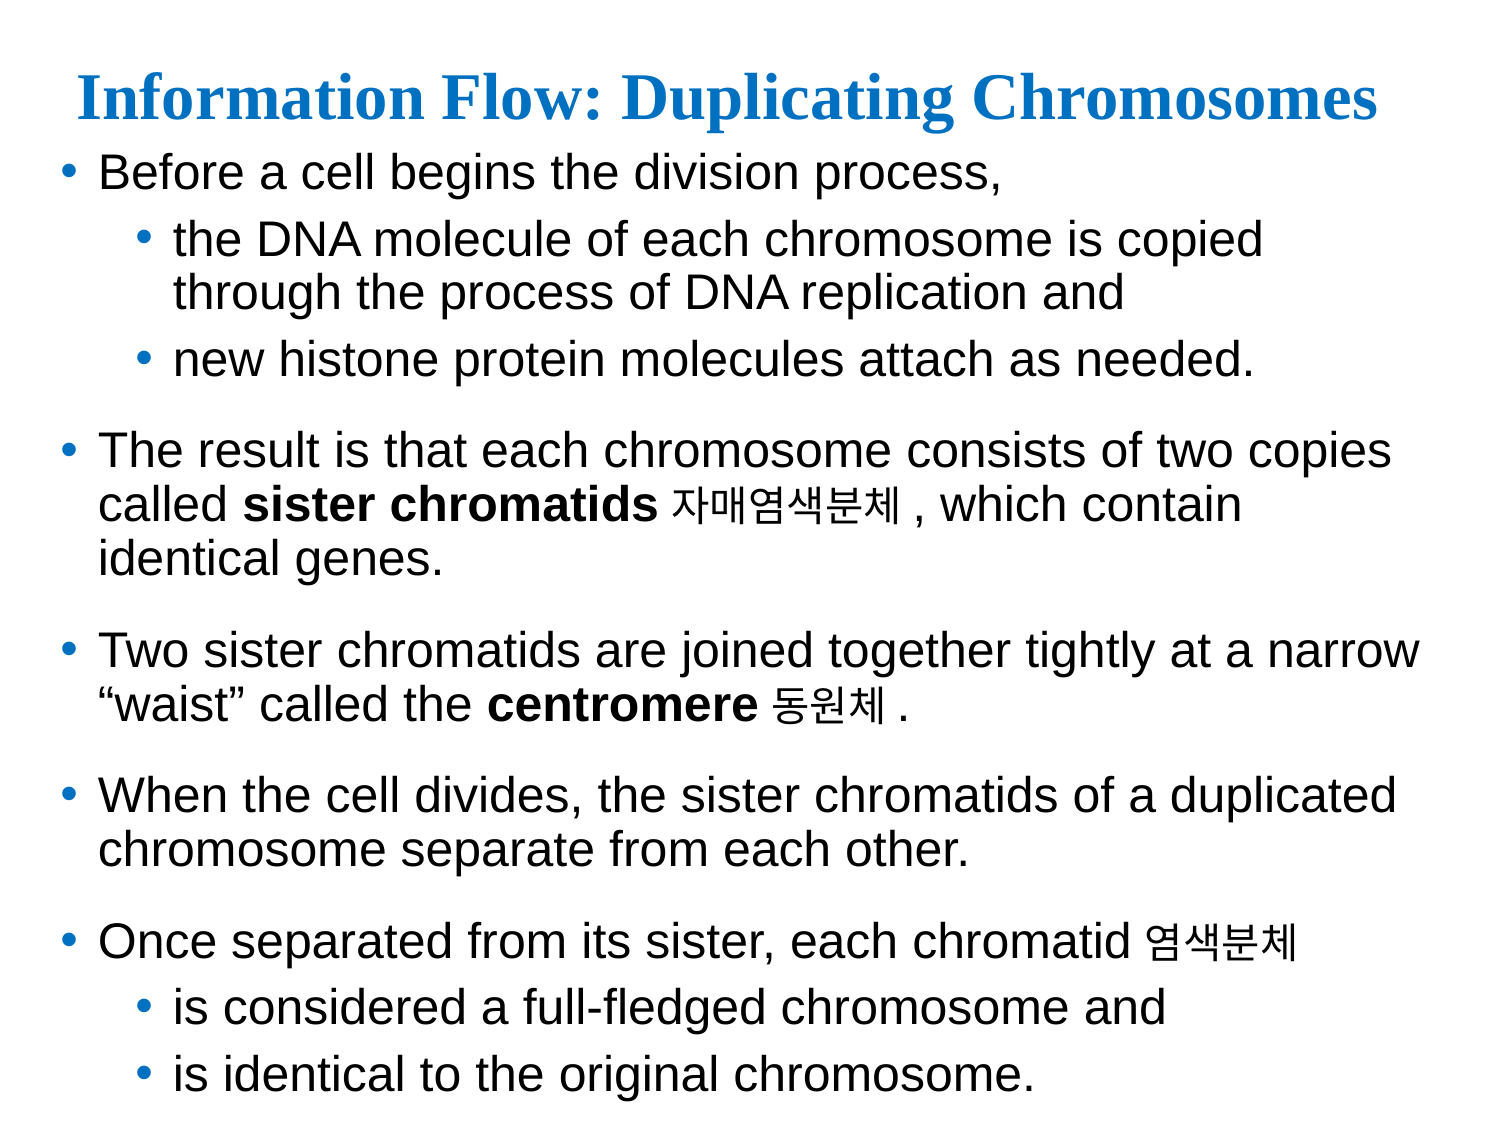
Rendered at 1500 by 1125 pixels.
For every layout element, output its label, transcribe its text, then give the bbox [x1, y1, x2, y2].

list Before a cell begins the division process, the DNA molecule of each chromosome is copied through the process of DNA replication and new histone protein molecules attach as needed. The result is that each chromosome consists of two copies called sister chromatids자매염색분체, which contain identical genes. Two sister chromatids are joined together tightly at a narrow “waist” called the centromere동원체. When the cell divides, the sister chromatids of a duplicated chromosome separate from each other. Once separated from its sister, each chromatid염색분체 is considered a full-fledged chromosome and is identical to the original chromosome. [45, 138, 1447, 1109]
title Information Flow: Duplicating Chromosomes [61, 54, 1464, 141]
